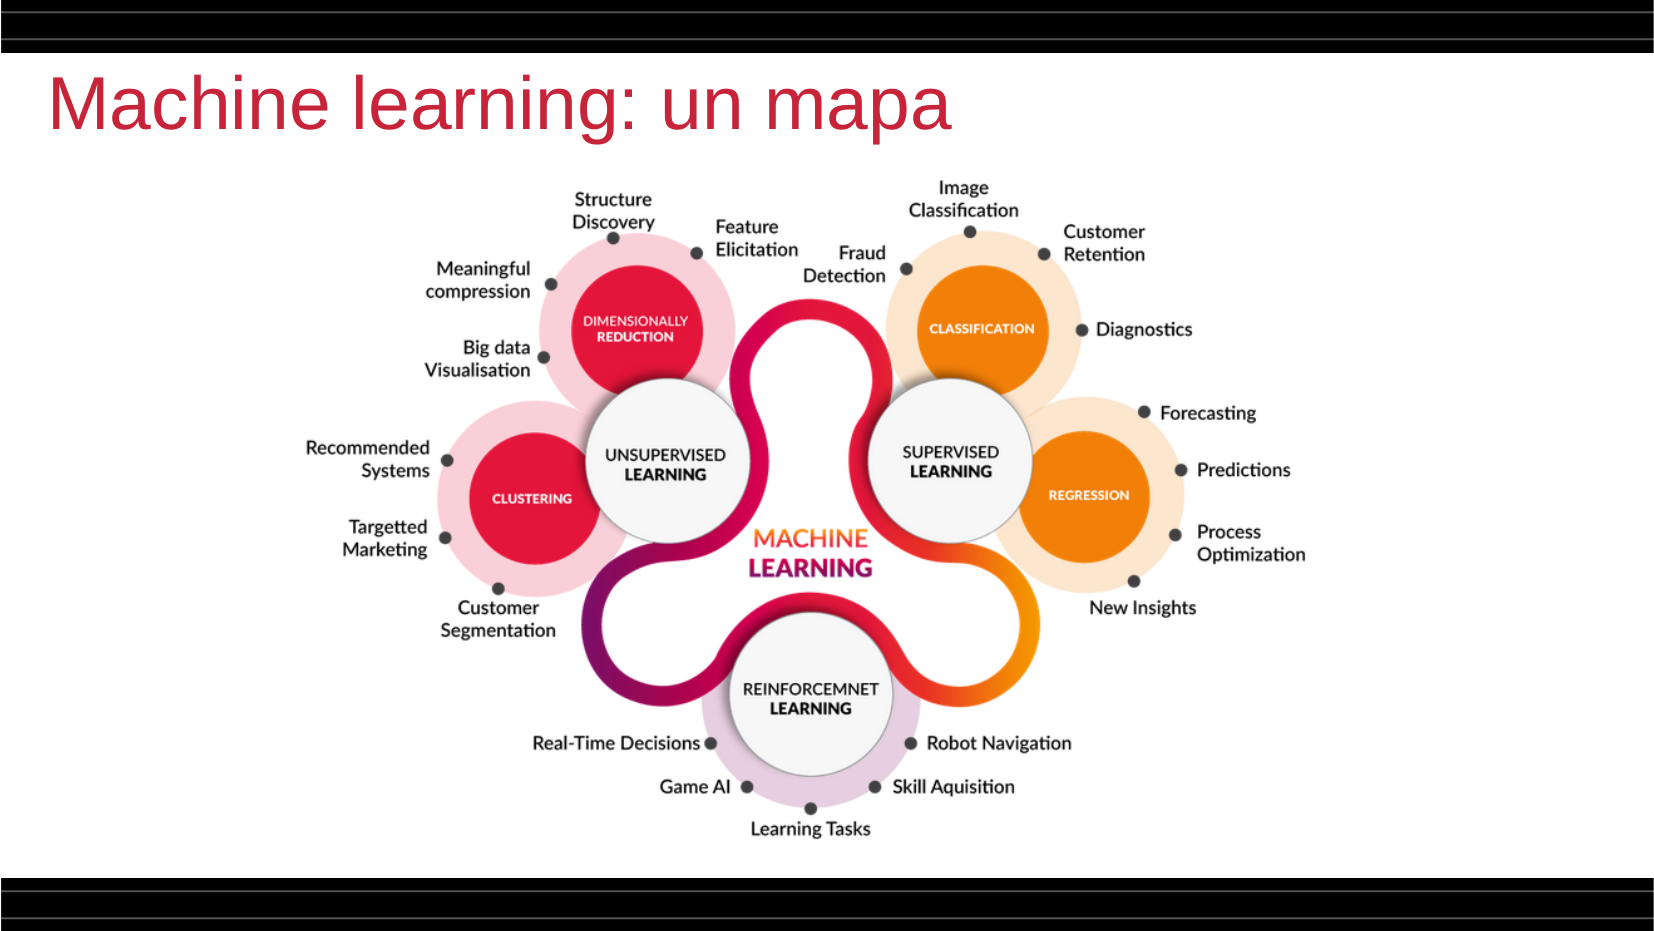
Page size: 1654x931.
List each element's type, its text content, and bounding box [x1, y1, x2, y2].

picture [1, 878, 1654, 931]
picture [1, 0, 1654, 53]
text_box Machine learning: un mapa [47, 22, 1536, 178]
picture [283, 159, 1335, 850]
